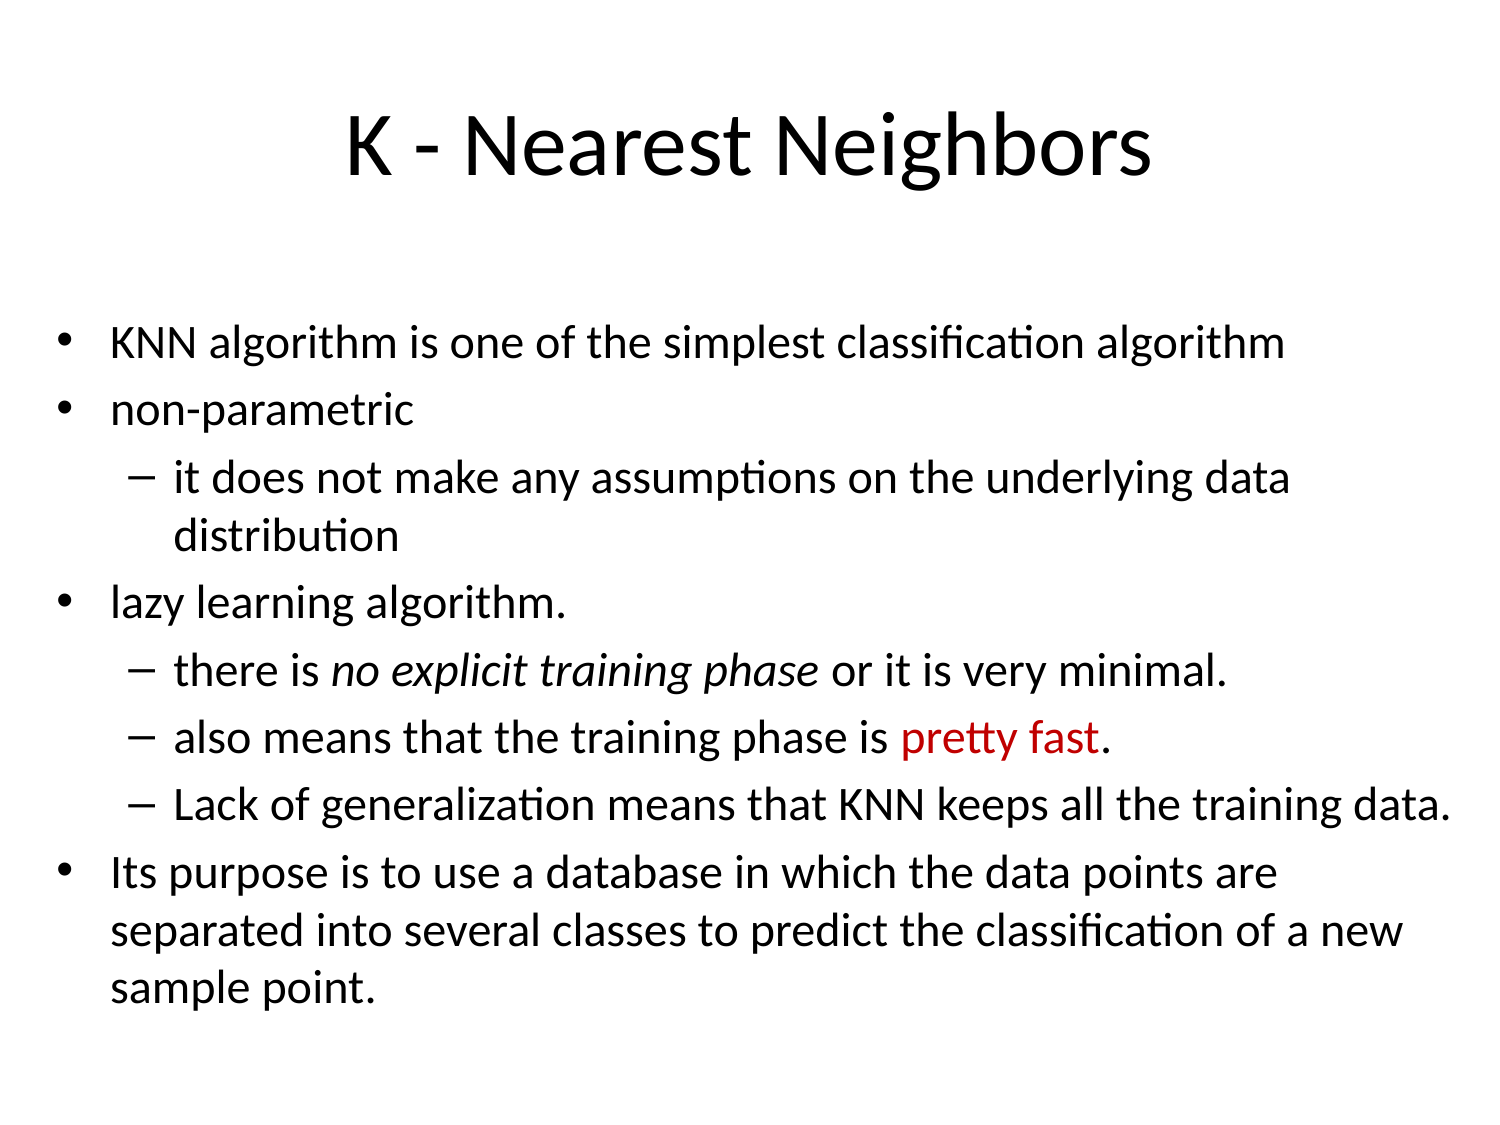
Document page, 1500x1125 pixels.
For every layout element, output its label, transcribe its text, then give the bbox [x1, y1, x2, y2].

list KNN algorithm is one of the simplest classification algorithm non-parametric it does not make any assumptions on the underlying data distribution lazy learning algorithm. there is no explicit training phase or it is very minimal. also means that the training phase is pretty fast. Lack of generalization means that KNN keeps all the training data. Its purpose is to use a database in which the data points are separated into several classes to predict the classification of a new sample point. [41, 302, 1482, 1049]
title K - Nearest Neighbors [75, 45, 1425, 233]
